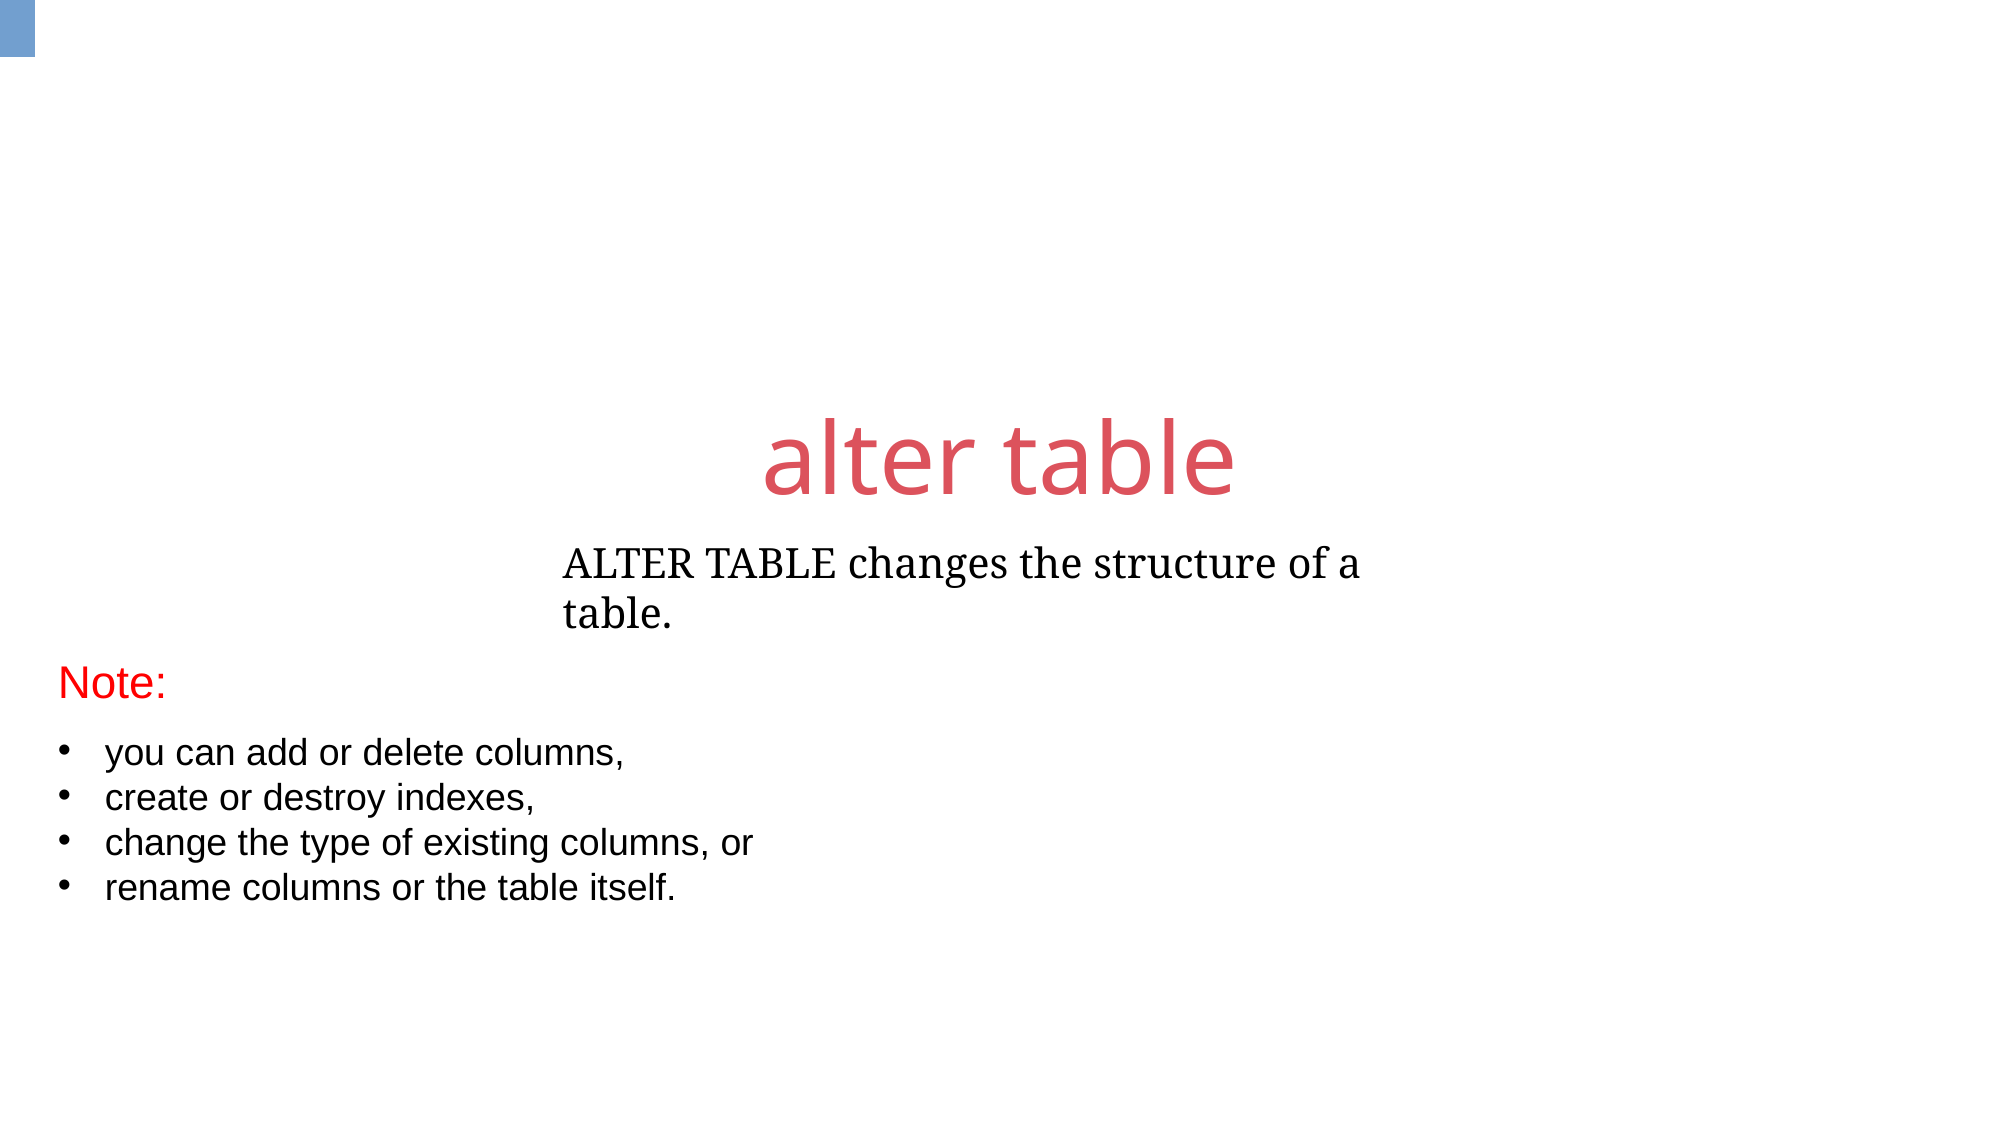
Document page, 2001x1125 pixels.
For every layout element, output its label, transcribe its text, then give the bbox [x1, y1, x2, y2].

text_box Note: you can add or delete columns, create or destroy indexes, change the type of existing columns, or rename columns or the table itself. [43, 645, 1043, 915]
text_box alter table [275, 387, 1725, 538]
text_box ALTER TABLE changes the structure of a table. [548, 529, 1452, 645]
